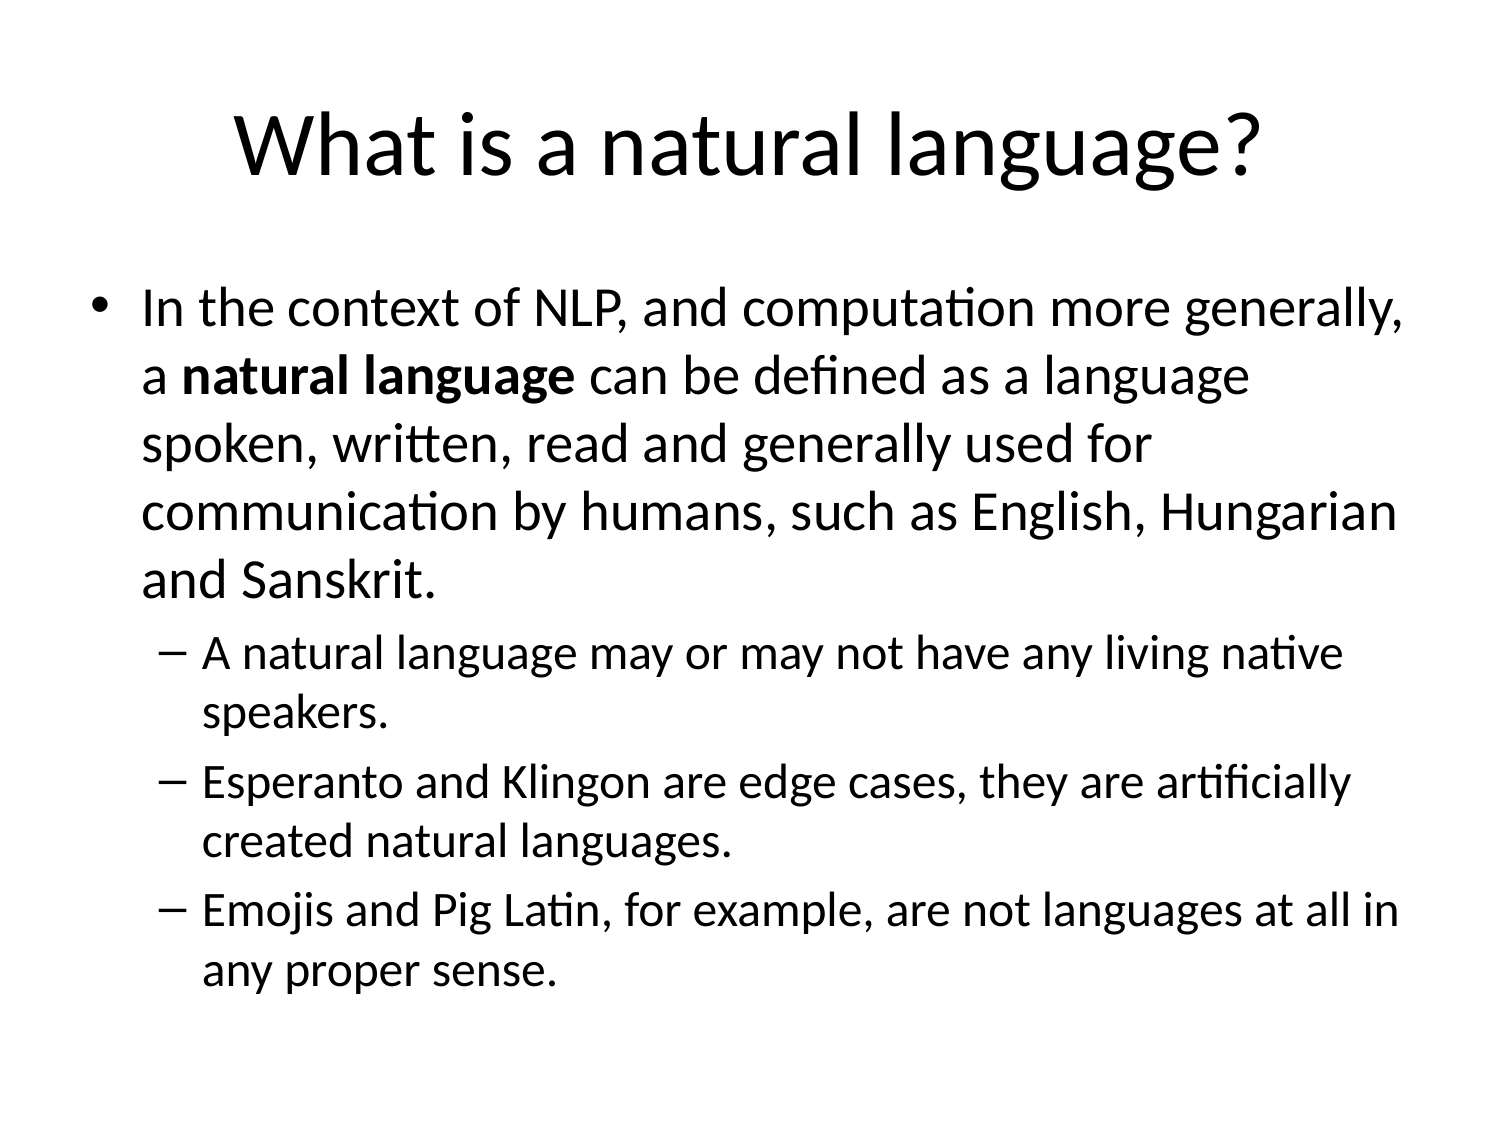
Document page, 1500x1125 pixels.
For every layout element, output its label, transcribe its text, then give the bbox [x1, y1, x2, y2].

title What is a natural language? [75, 45, 1425, 233]
list In the context of NLP, and computation more generally, a natural language can be defined as a language spoken, written, read and generally used for communication by humans, such as English, Hungarian and Sanskrit. A natural language may or may not have any living native speakers. Esperanto and Klingon are edge cases, they are artificially created natural languages. Emojis and Pig Latin, for example, are not languages at all in any proper sense. [75, 262, 1425, 1005]
